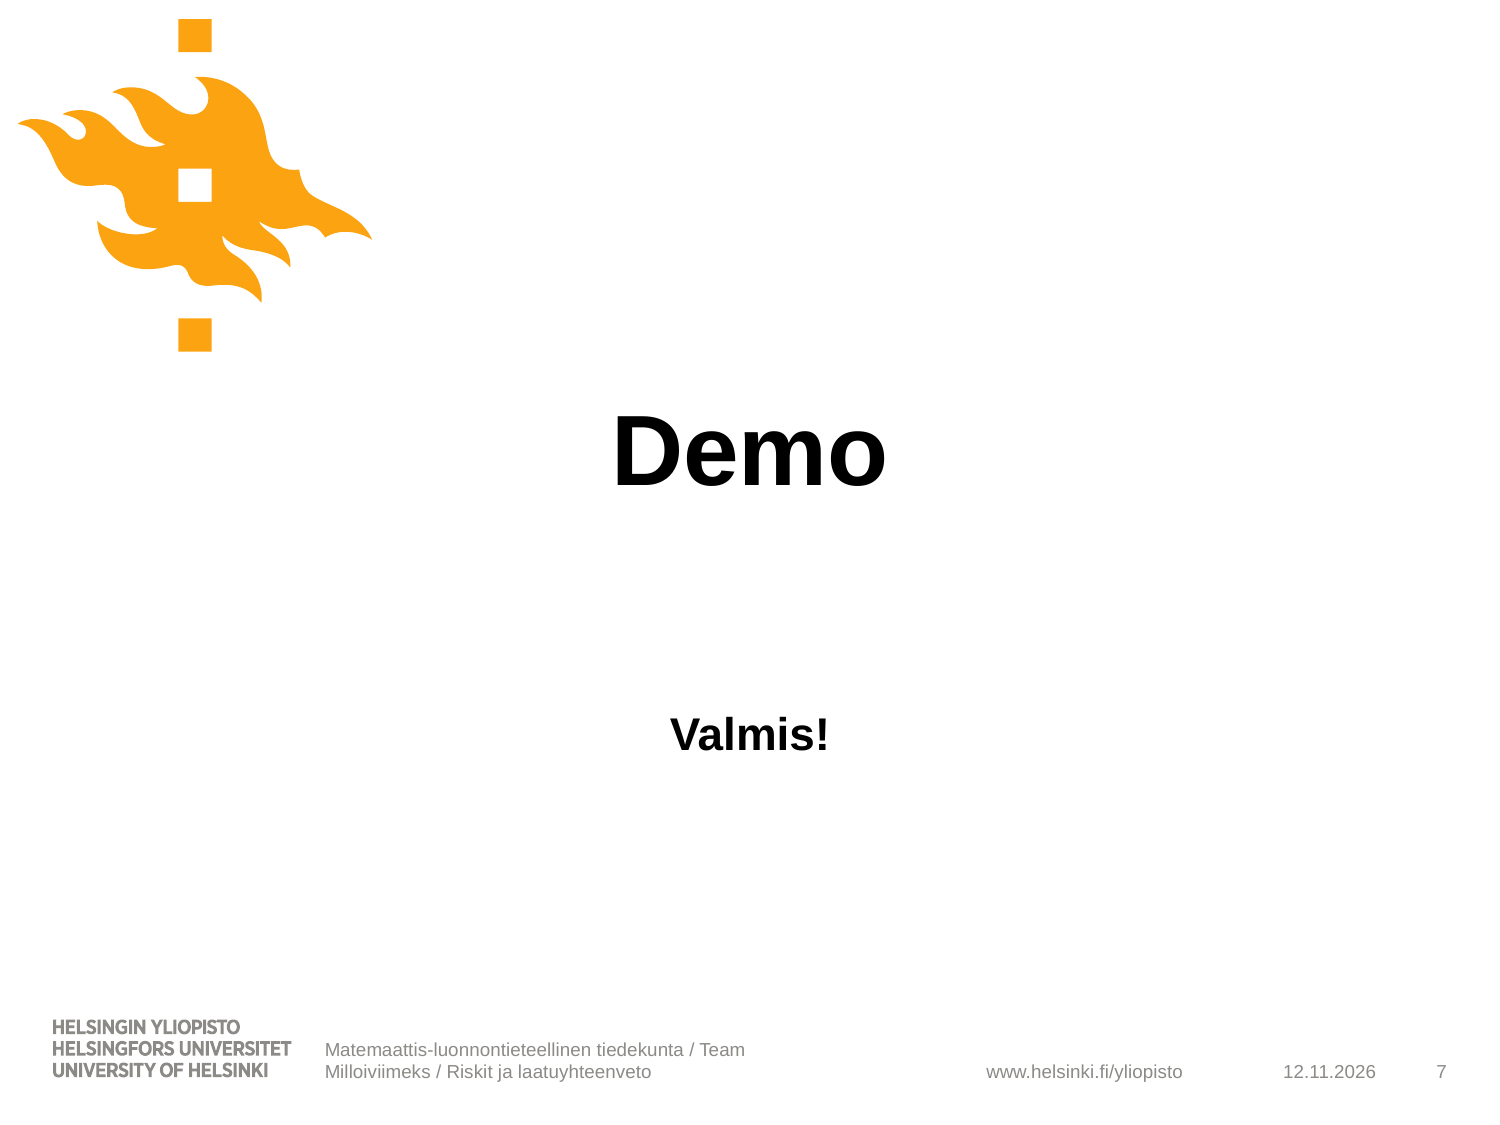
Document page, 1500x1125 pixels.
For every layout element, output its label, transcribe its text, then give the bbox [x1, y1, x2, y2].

slide_number 7 [1376, 1011, 1447, 1083]
footer Matemaattis-luonnontieteellinen tiedekunta / Team Milloiviimeks / Riskit ja laatuyhteenveto [324, 1011, 750, 1083]
subtitle Valmis! [112, 704, 1388, 929]
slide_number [1230, 1011, 1376, 1083]
title Demo [112, 385, 1388, 693]
